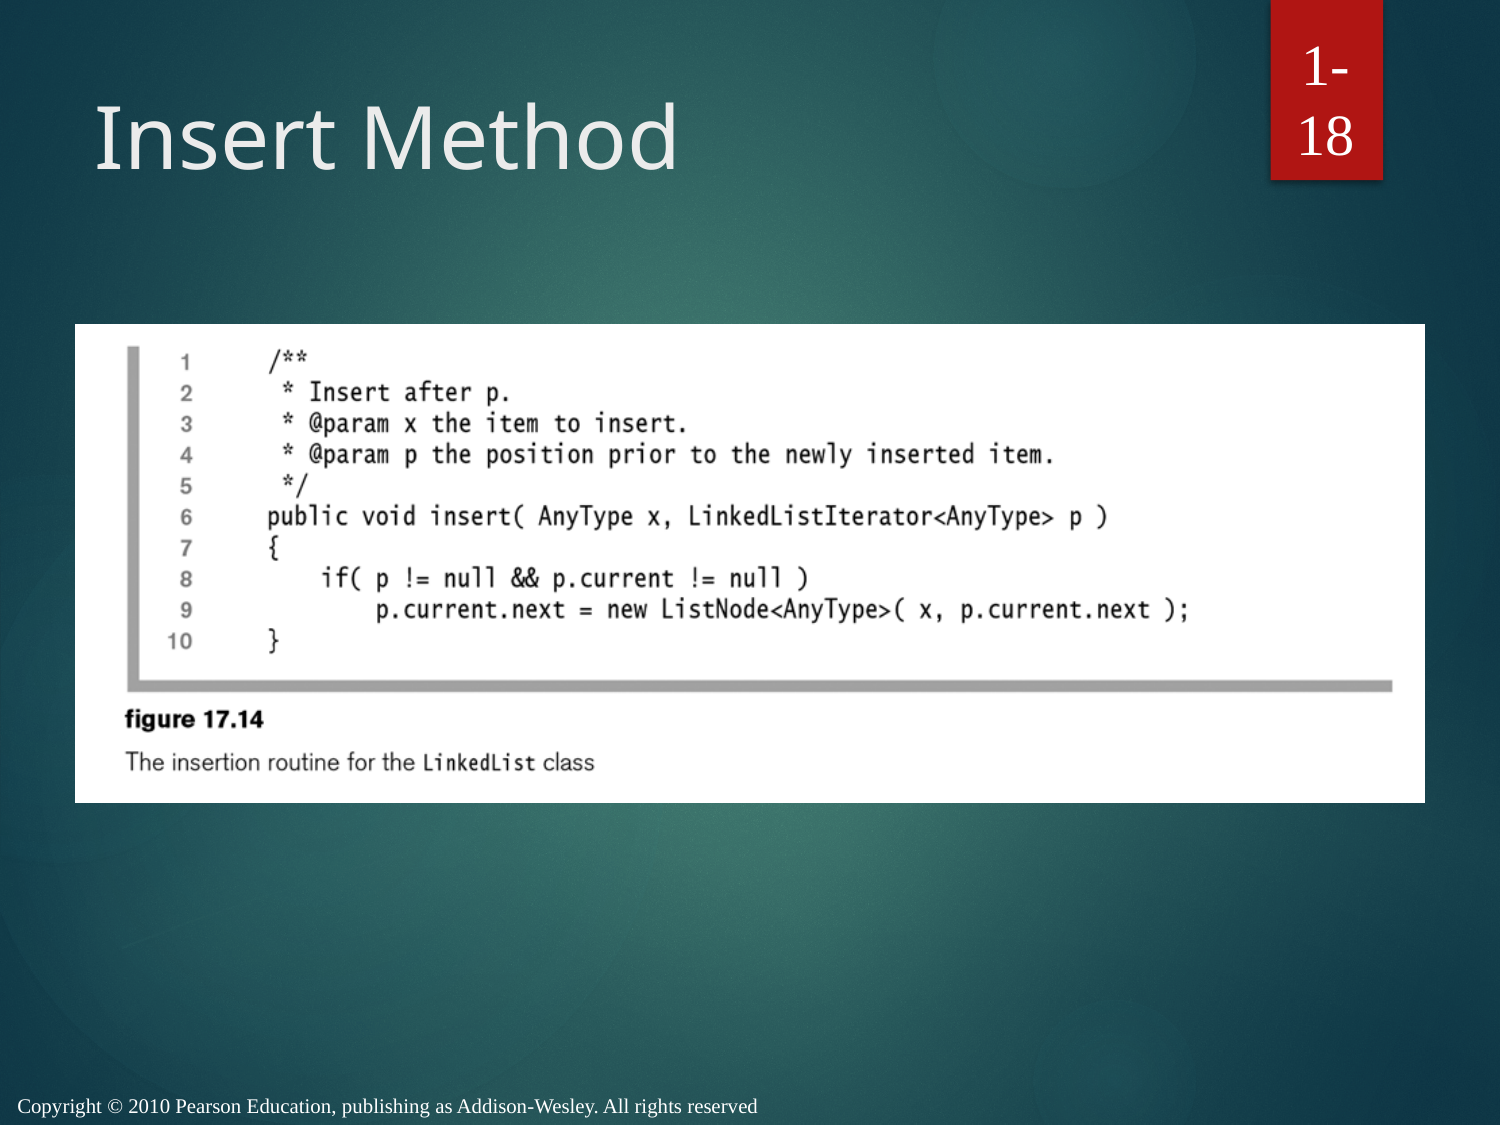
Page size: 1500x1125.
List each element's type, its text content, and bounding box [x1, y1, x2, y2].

title Insert Method [79, 74, 1237, 304]
slide_number 1-18 [1273, 48, 1378, 175]
picture [74, 324, 1426, 804]
